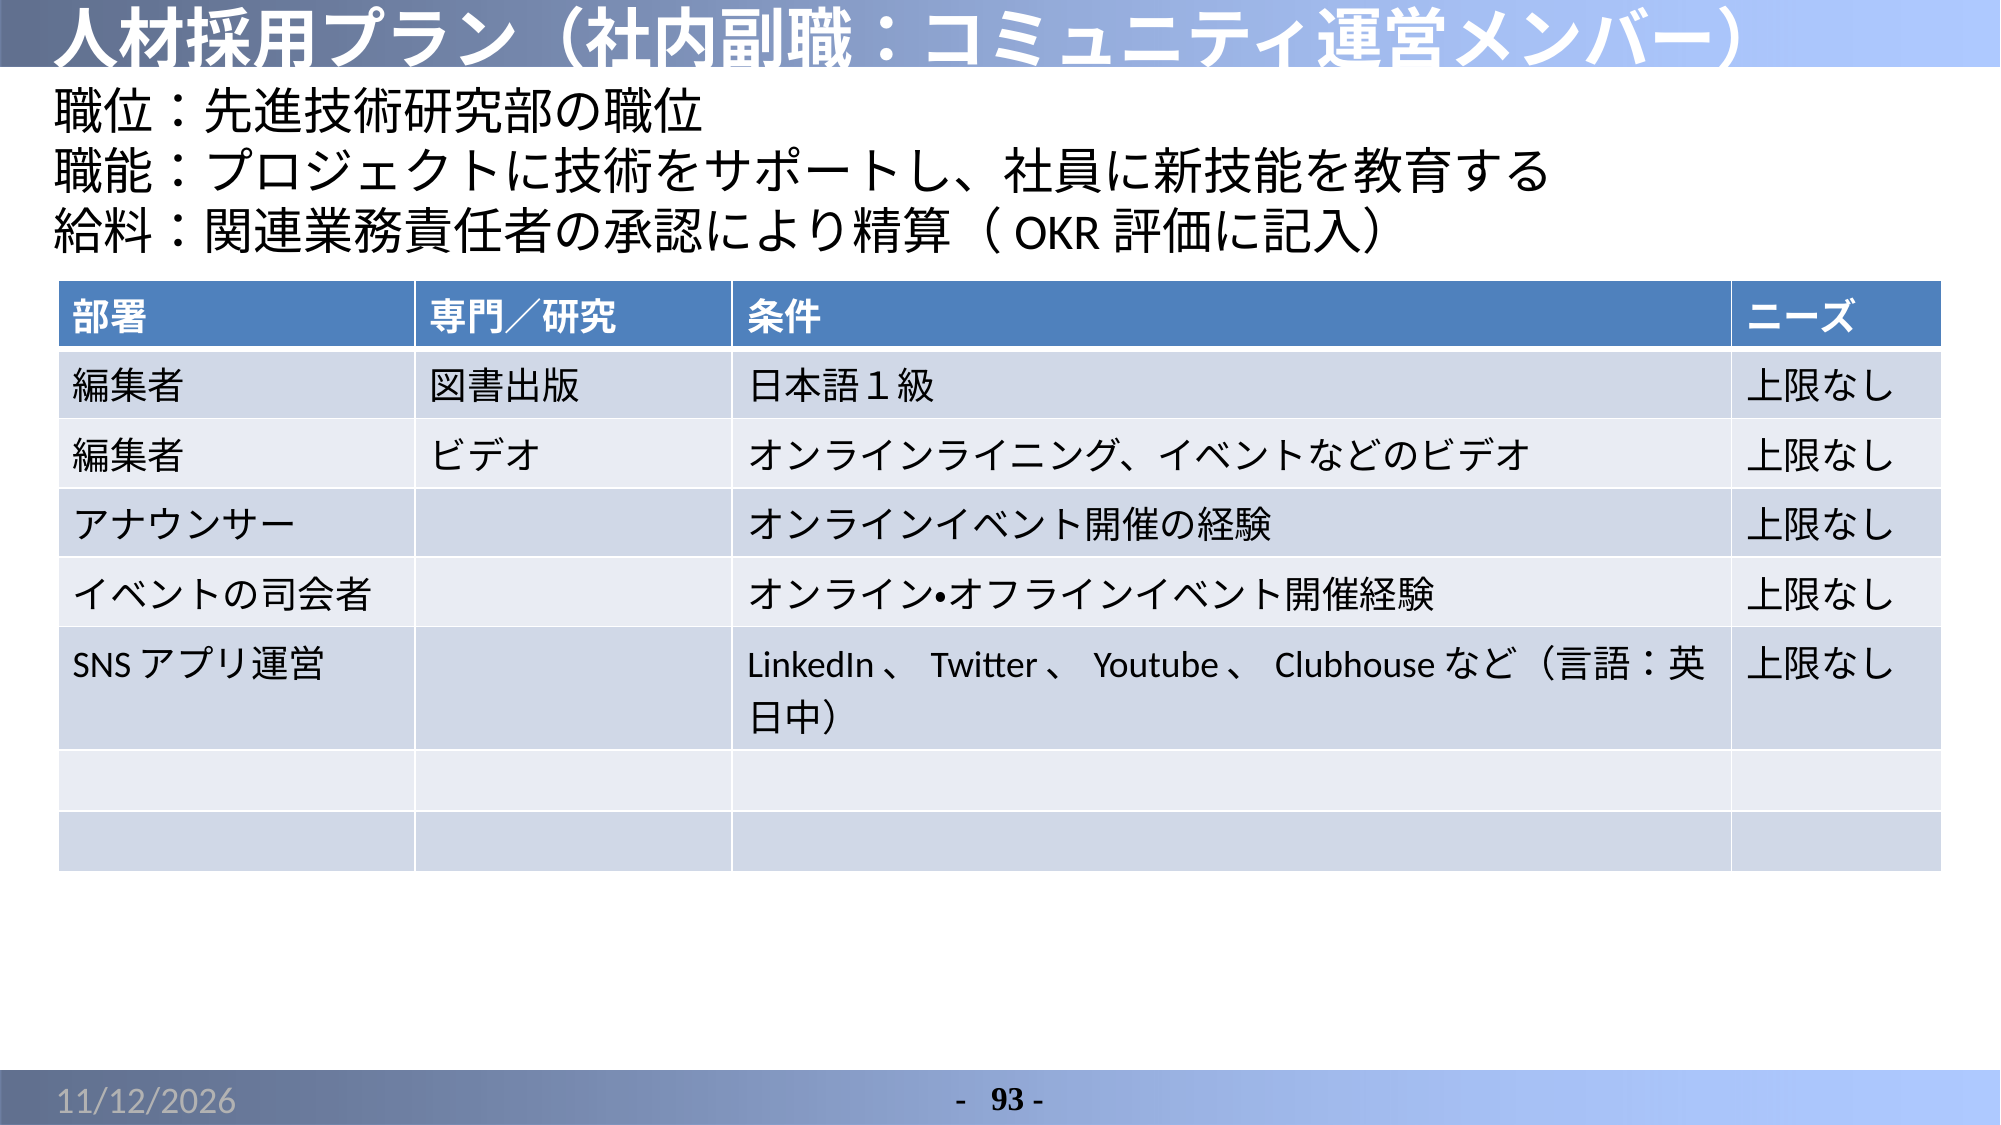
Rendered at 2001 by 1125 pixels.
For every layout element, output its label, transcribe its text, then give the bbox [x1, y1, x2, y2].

table_cell [59, 812, 414, 871]
title 人材採用プラン（社内副職：コミュニティ運営メンバー） [52, 0, 1946, 78]
table_cell [416, 812, 731, 871]
table_cell 編集者 [59, 419, 414, 487]
table_cell オンラインイベント開催の経験 [733, 489, 1731, 556]
table_cell 上限なし [1732, 627, 1941, 749]
table_cell [59, 751, 414, 810]
slide_number - 93 - [934, 1078, 1063, 1117]
table_cell 上限なし [1732, 352, 1941, 418]
table_cell ビデオ [416, 419, 731, 487]
table_cell 上限なし [1732, 489, 1941, 556]
table_cell [416, 751, 731, 810]
table_cell 日本語１級 [733, 352, 1731, 418]
table_header 専門／研究 [416, 281, 731, 346]
table_cell [416, 627, 731, 749]
table_cell 上限なし [1732, 419, 1941, 487]
table_cell SNSアプリ運営 [59, 627, 414, 749]
table_cell 上限なし [1732, 558, 1941, 626]
table_cell イベントの司会者 [59, 558, 414, 626]
table_header ニーズ [1732, 281, 1941, 346]
table_cell オンラインライニング、イベントなどのビデオ [733, 419, 1731, 487]
table_cell [416, 489, 731, 556]
table_cell [416, 558, 731, 626]
table_cell [1732, 812, 1941, 871]
table_header 条件 [733, 281, 1731, 346]
table_cell 編集者 [59, 352, 414, 418]
table_cell [733, 751, 1731, 810]
table_cell [733, 812, 1731, 871]
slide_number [55, 1076, 516, 1122]
table_cell [1732, 751, 1941, 810]
list 職位：先進技術研究部の職位 職能：プロジェクトに技術をサポートし、社員に新技能を教育する 給料：関連業務責任者の承認により精算（OKR評価に記入） [53, 79, 1947, 261]
table_cell 図書出版 [416, 352, 731, 418]
table_cell オンライン・オフラインイベント開催経験 [733, 558, 1731, 626]
table_cell LinkedIn、Twitter、Youtube、Clubhouseなど（言語：英日中） [733, 627, 1731, 749]
table_cell アナウンサー [59, 489, 414, 556]
table_header 部署 [59, 281, 414, 346]
